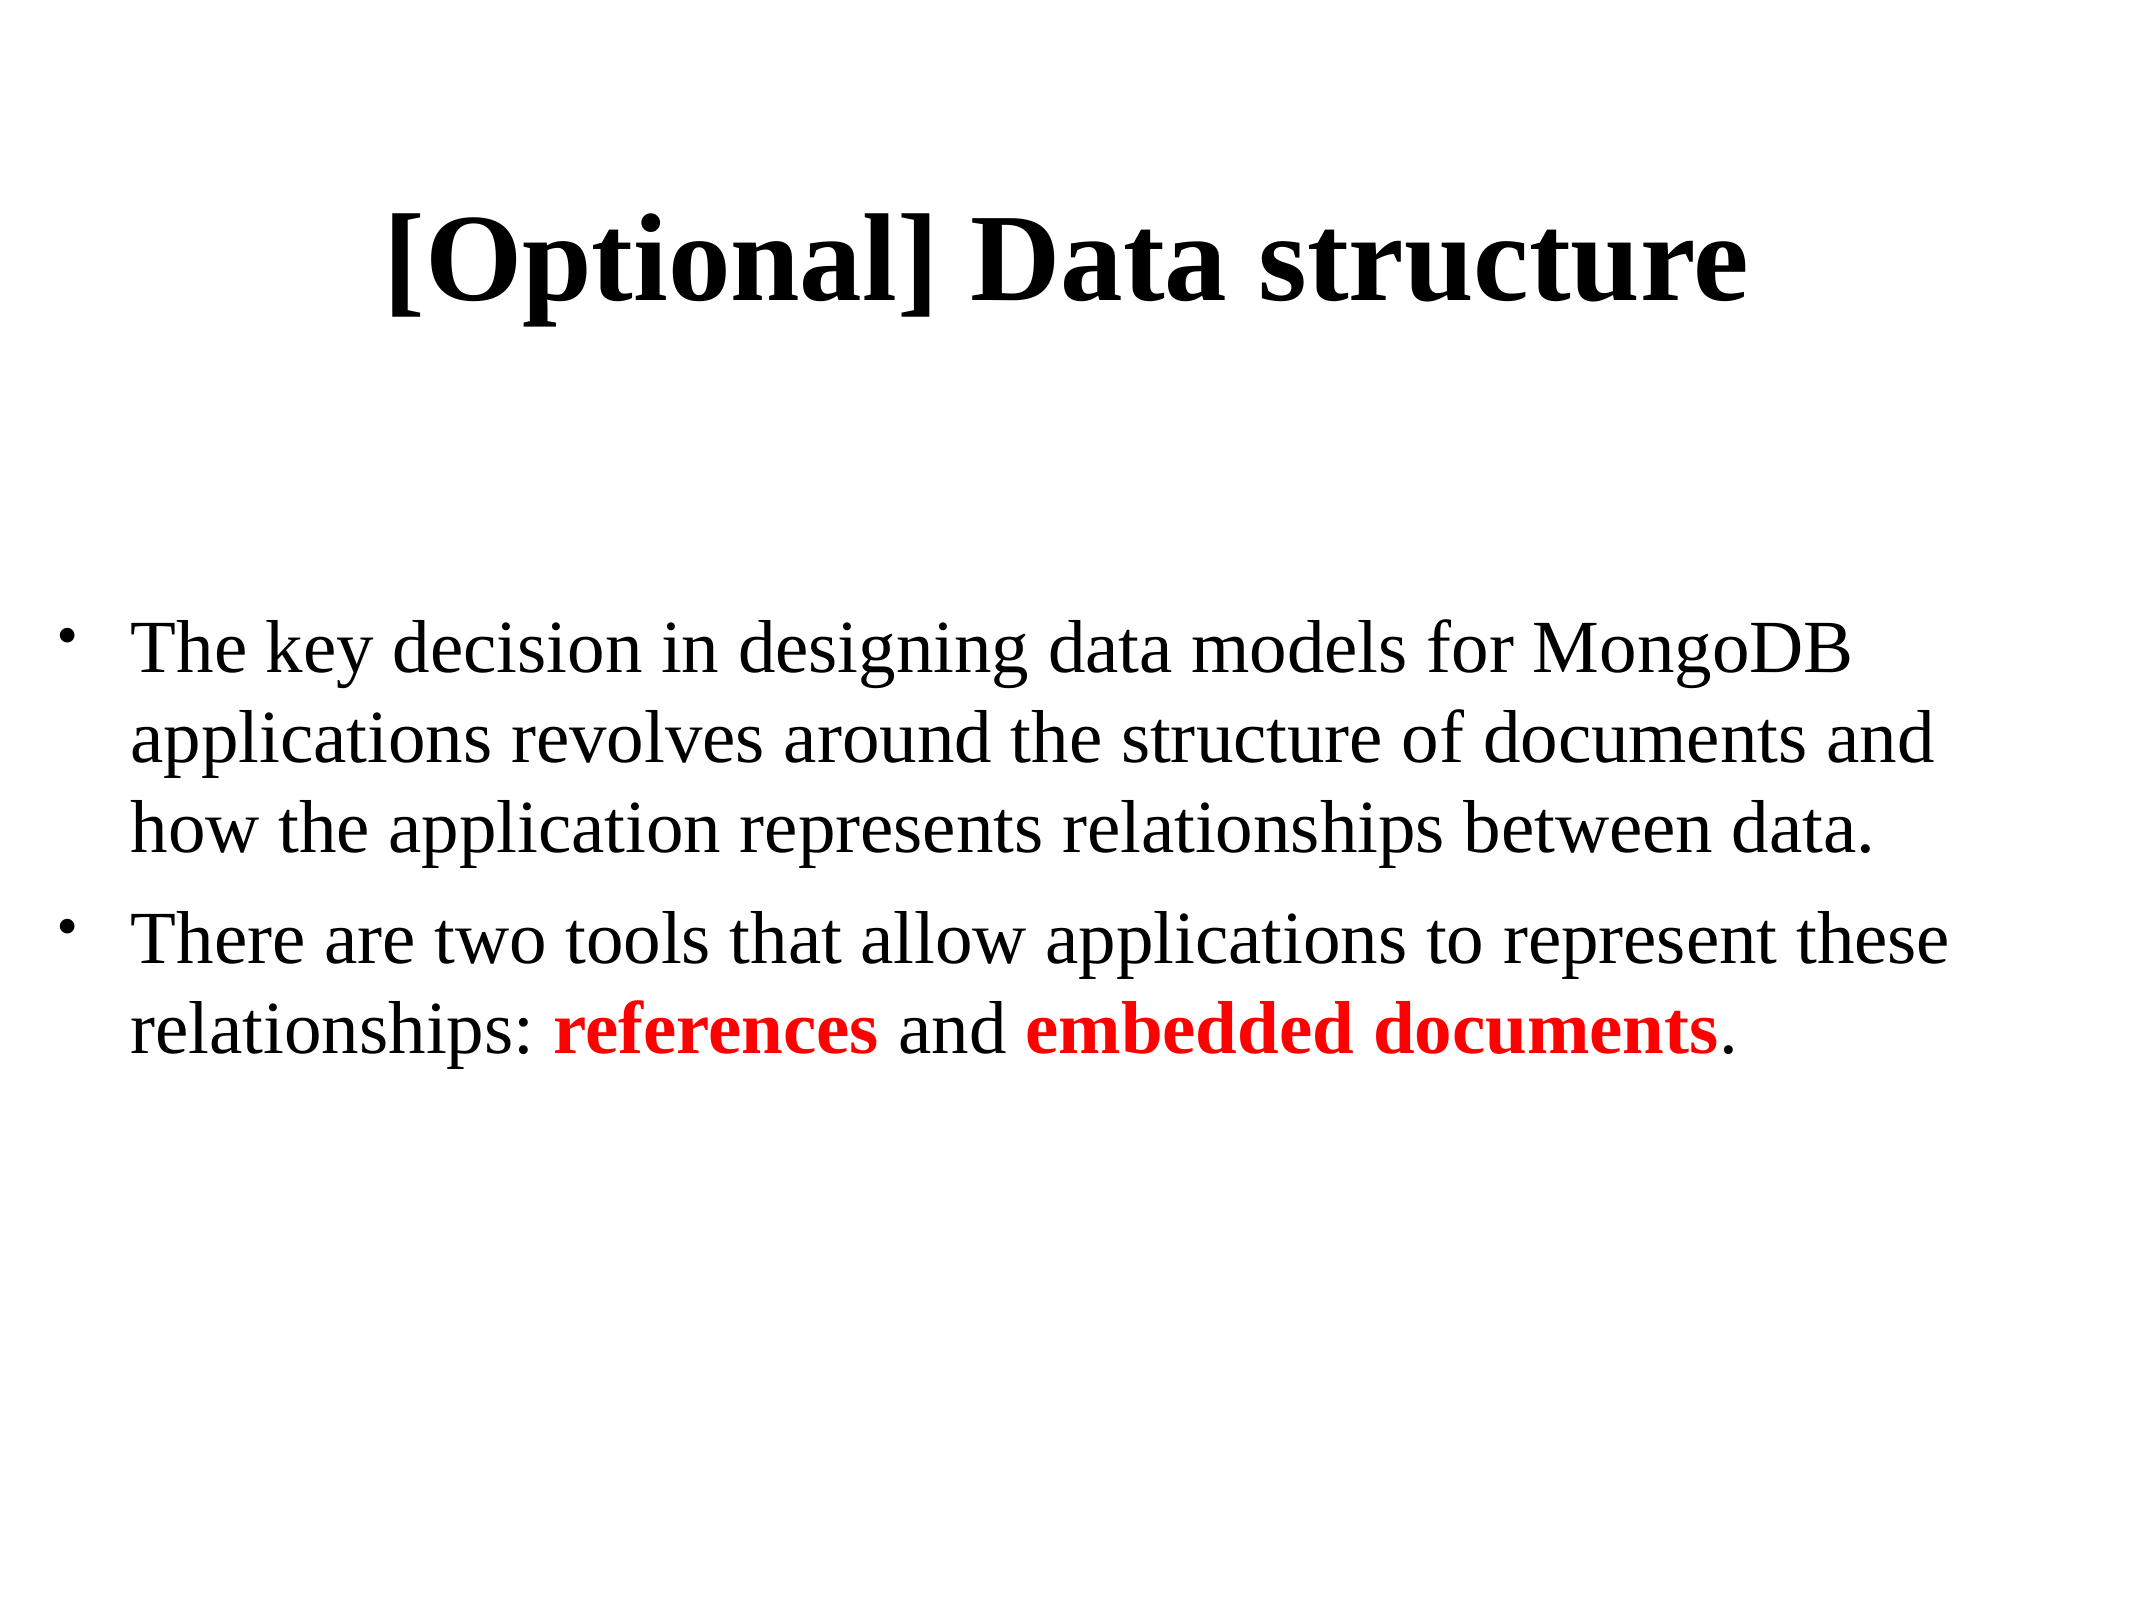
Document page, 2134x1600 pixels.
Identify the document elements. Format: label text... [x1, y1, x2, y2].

title [Optional] Data structure [155, 72, 1978, 428]
list The key decision in designing data models for MongoDB applications revolves around the structure of documents and how the application represents relationships between data. There are two tools that allow applications to represent these relationships: references and embedded documents. [49, 552, 2085, 1114]
